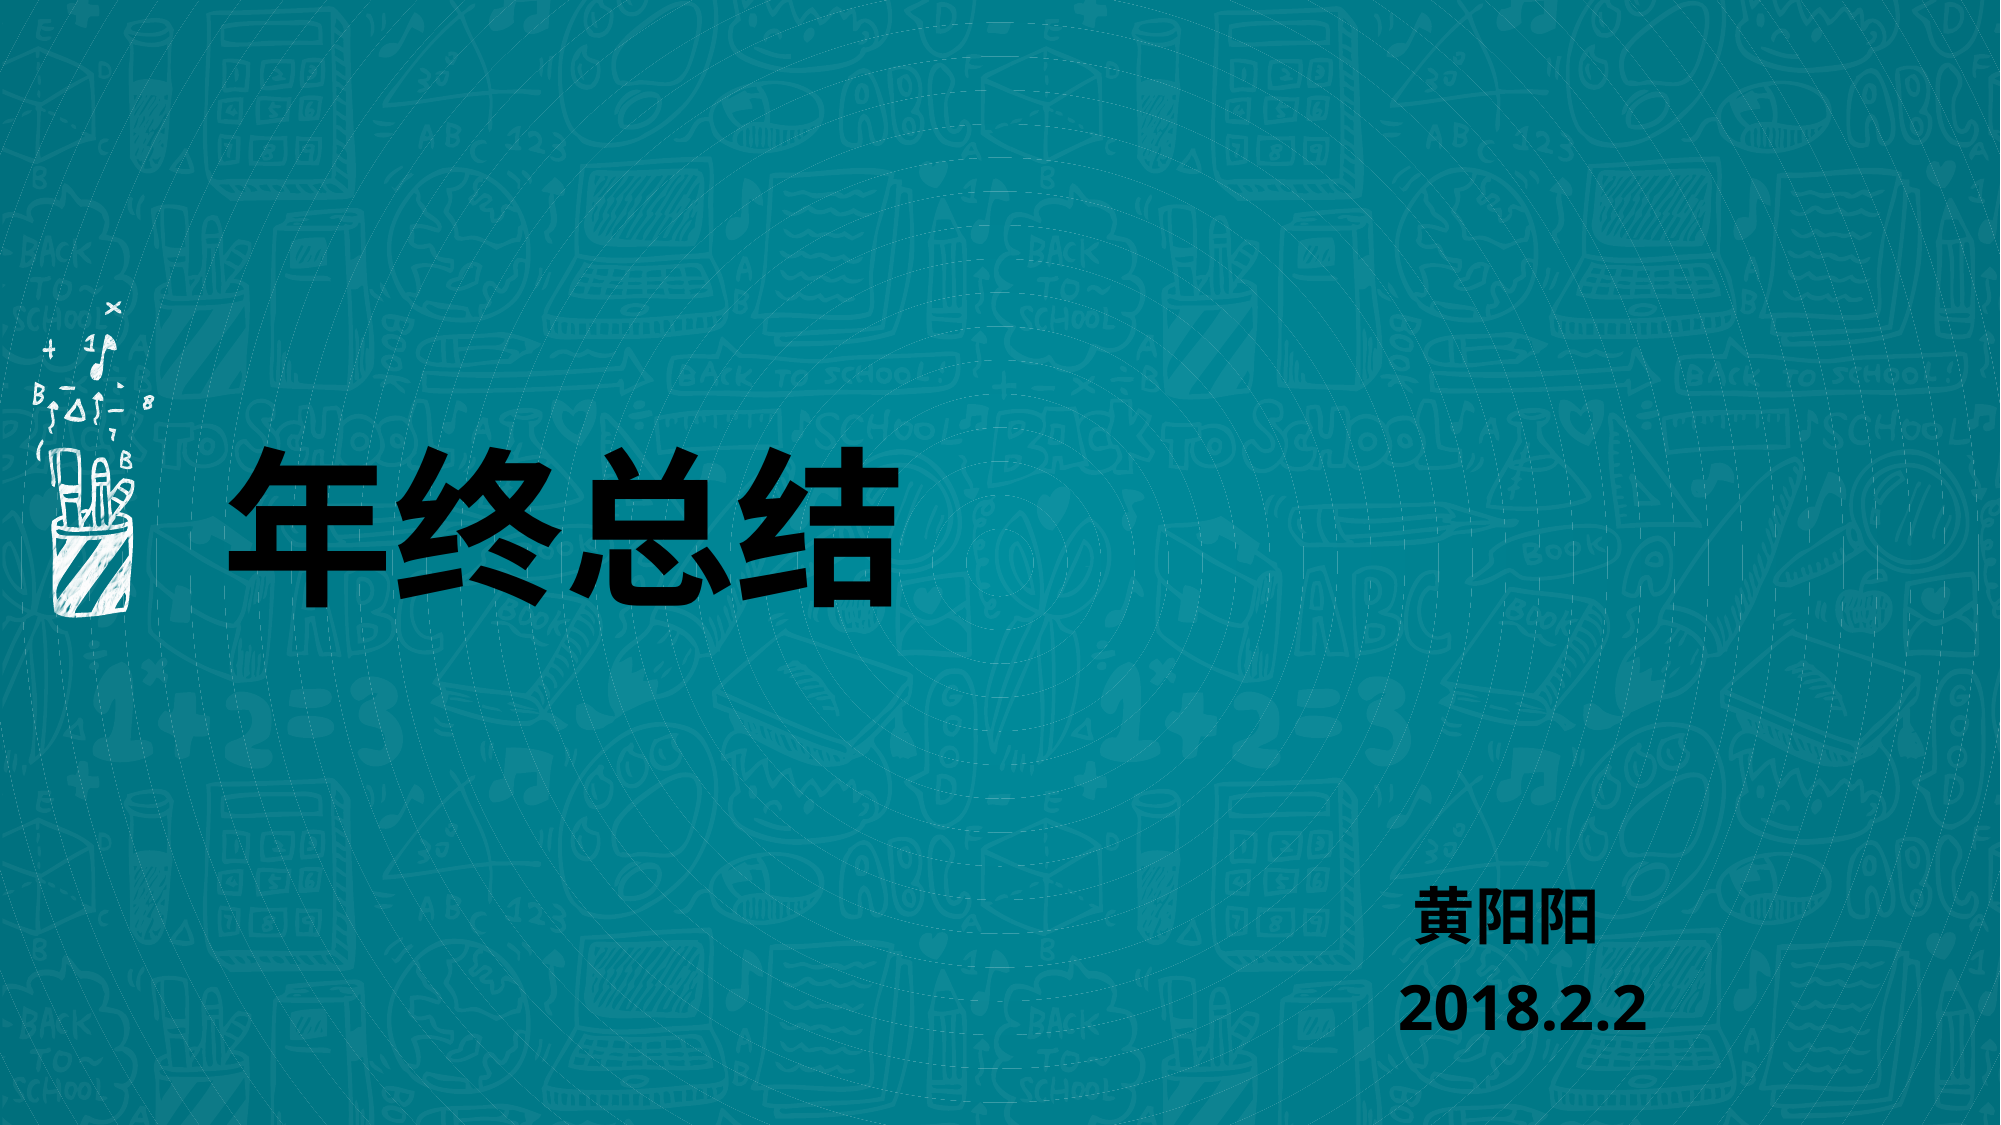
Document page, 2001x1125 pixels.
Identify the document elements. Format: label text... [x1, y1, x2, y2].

text_box 年终总结 [208, 414, 921, 635]
text_box 2018.2.2 [1221, 960, 1825, 1051]
text_box 黄阳阳 [1205, 869, 1809, 960]
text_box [31, 299, 155, 620]
